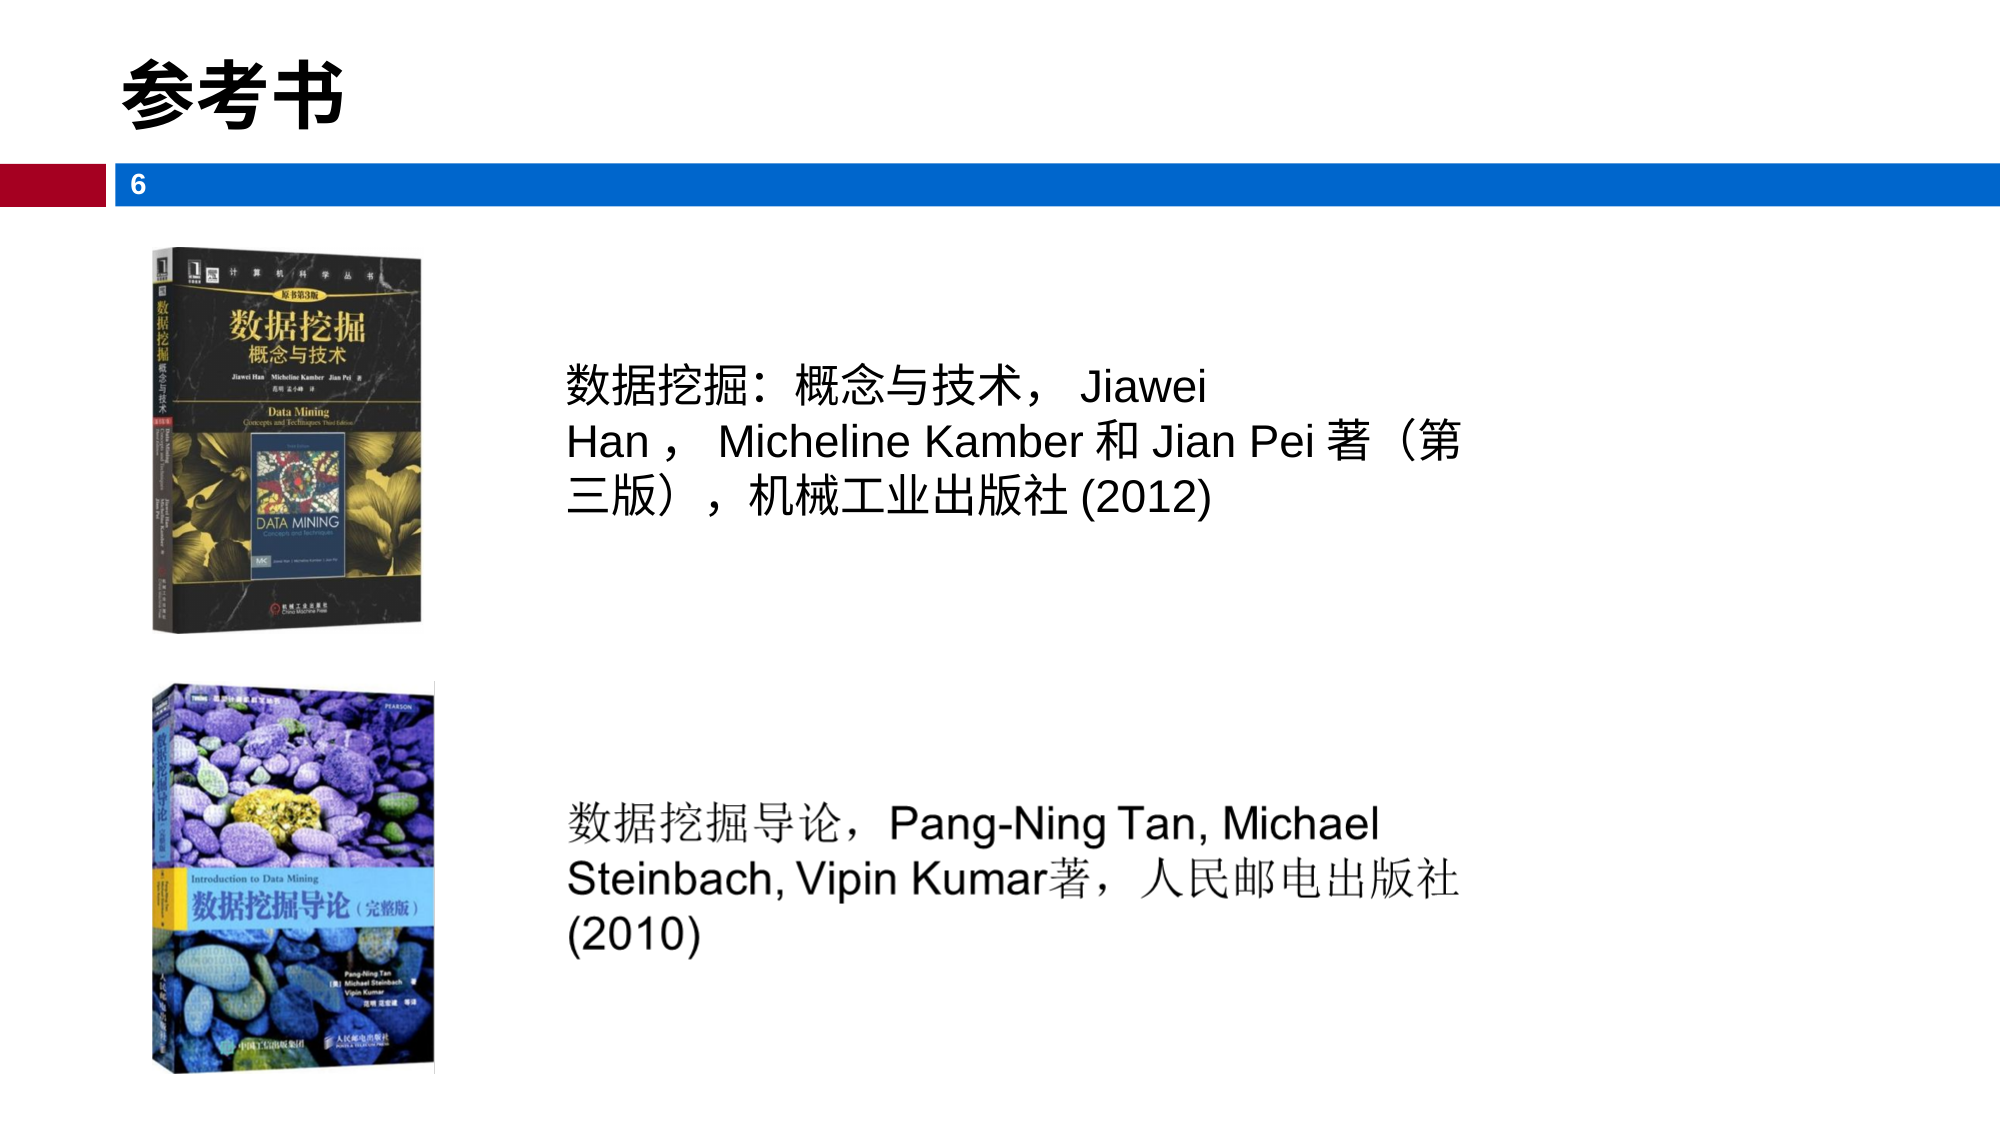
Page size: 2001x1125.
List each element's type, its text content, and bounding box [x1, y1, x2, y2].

text_box 数据挖掘：概念与技术，Jiawei Han，Micheline Kamber和Jian Pei著（第三版），机械工业出版社(2012) [494, 349, 1518, 530]
picture [151, 680, 1519, 1074]
text_box 参考书 [105, 45, 1270, 142]
picture [151, 247, 424, 634]
